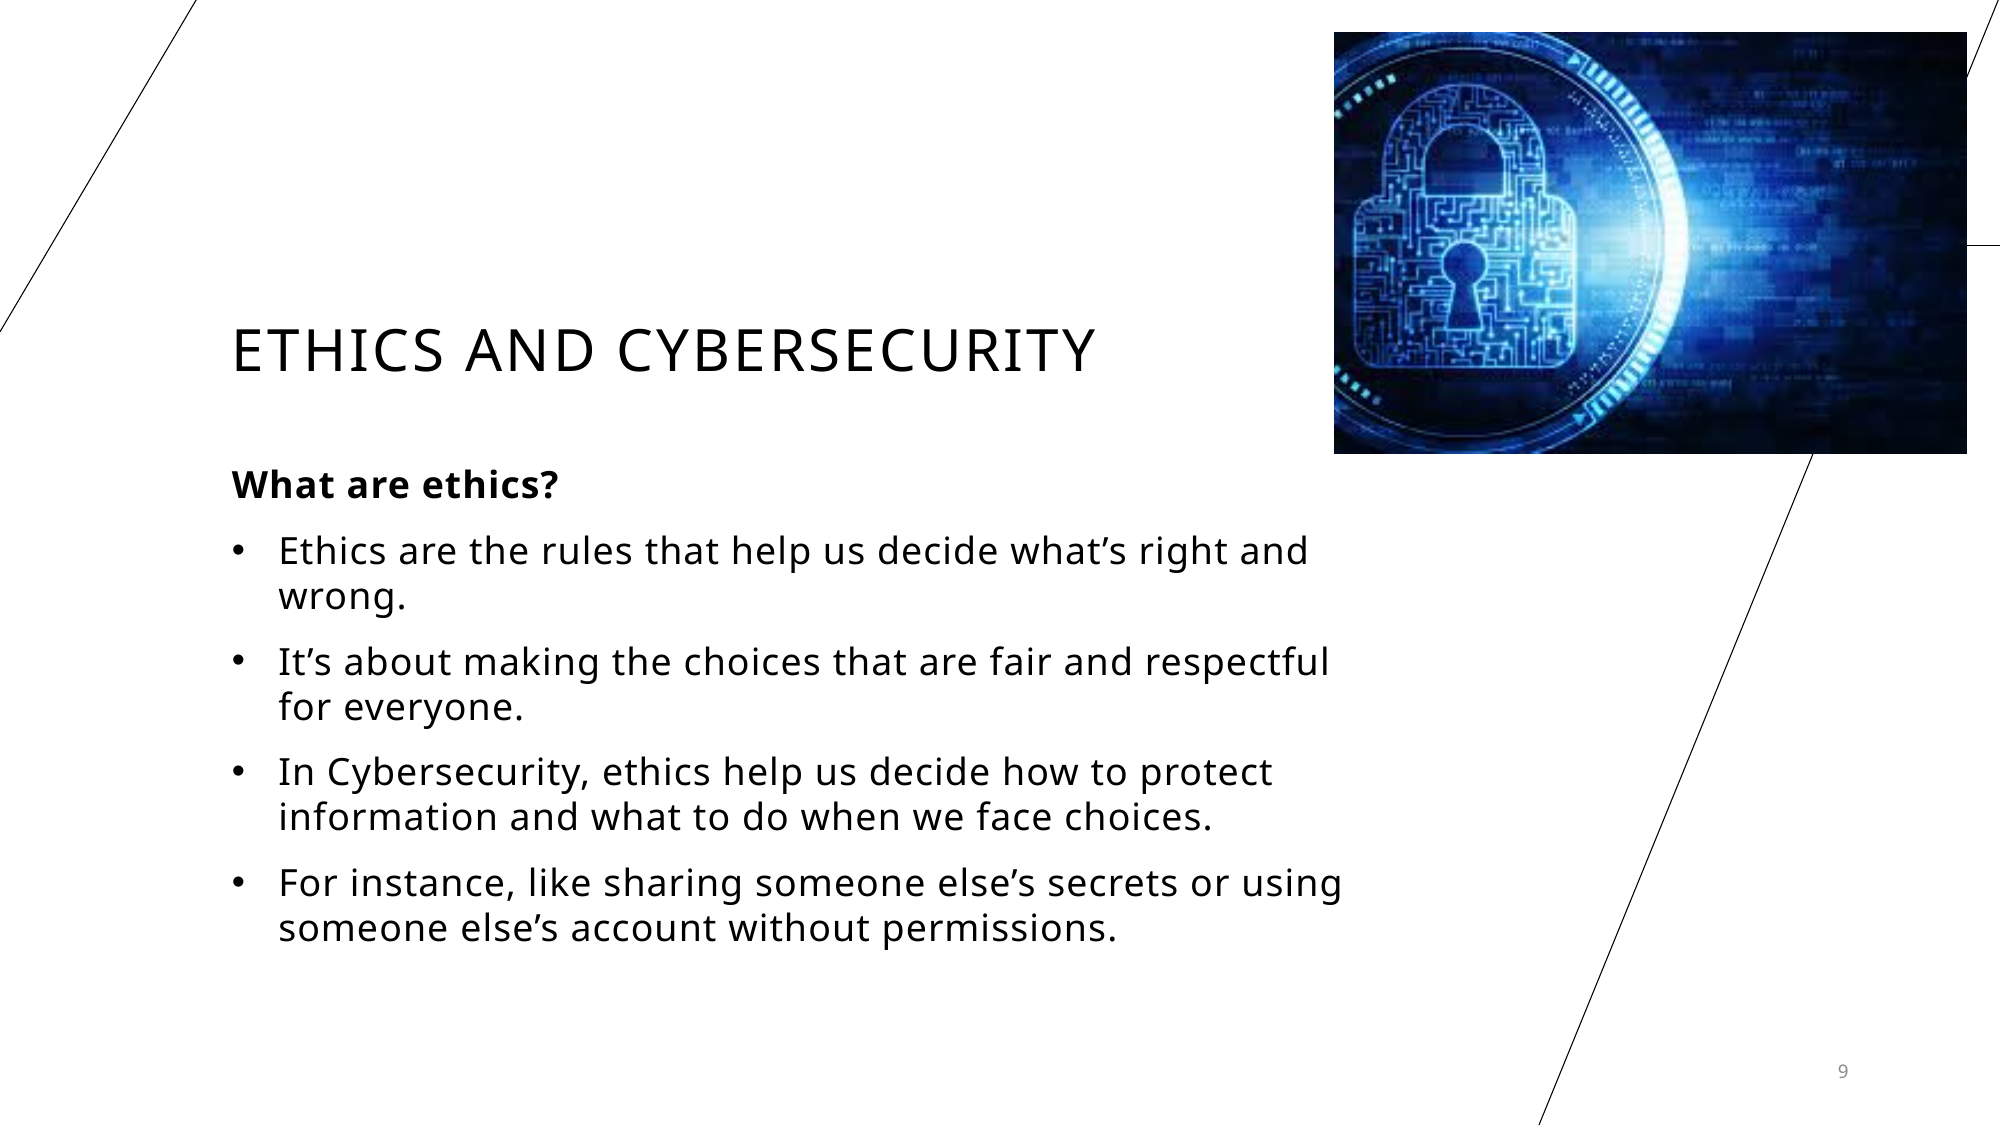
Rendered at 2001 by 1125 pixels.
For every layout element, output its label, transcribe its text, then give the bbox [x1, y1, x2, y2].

list What are ethics? Ethics are the rules that help us decide what’s right and wrong. It’s about making the choices that are fair and respectful for everyone. In Cybersecurity, ethics help us decide how to protect information and what to do when we face choices. For instance, like sharing someone else’s secrets or using someone else’s account without permissions. [216, 453, 1413, 1013]
title Ethics and Cybersecurity [216, 43, 1334, 392]
picture [1334, 32, 1967, 454]
slide_number 9 [1701, 1042, 1864, 1103]
